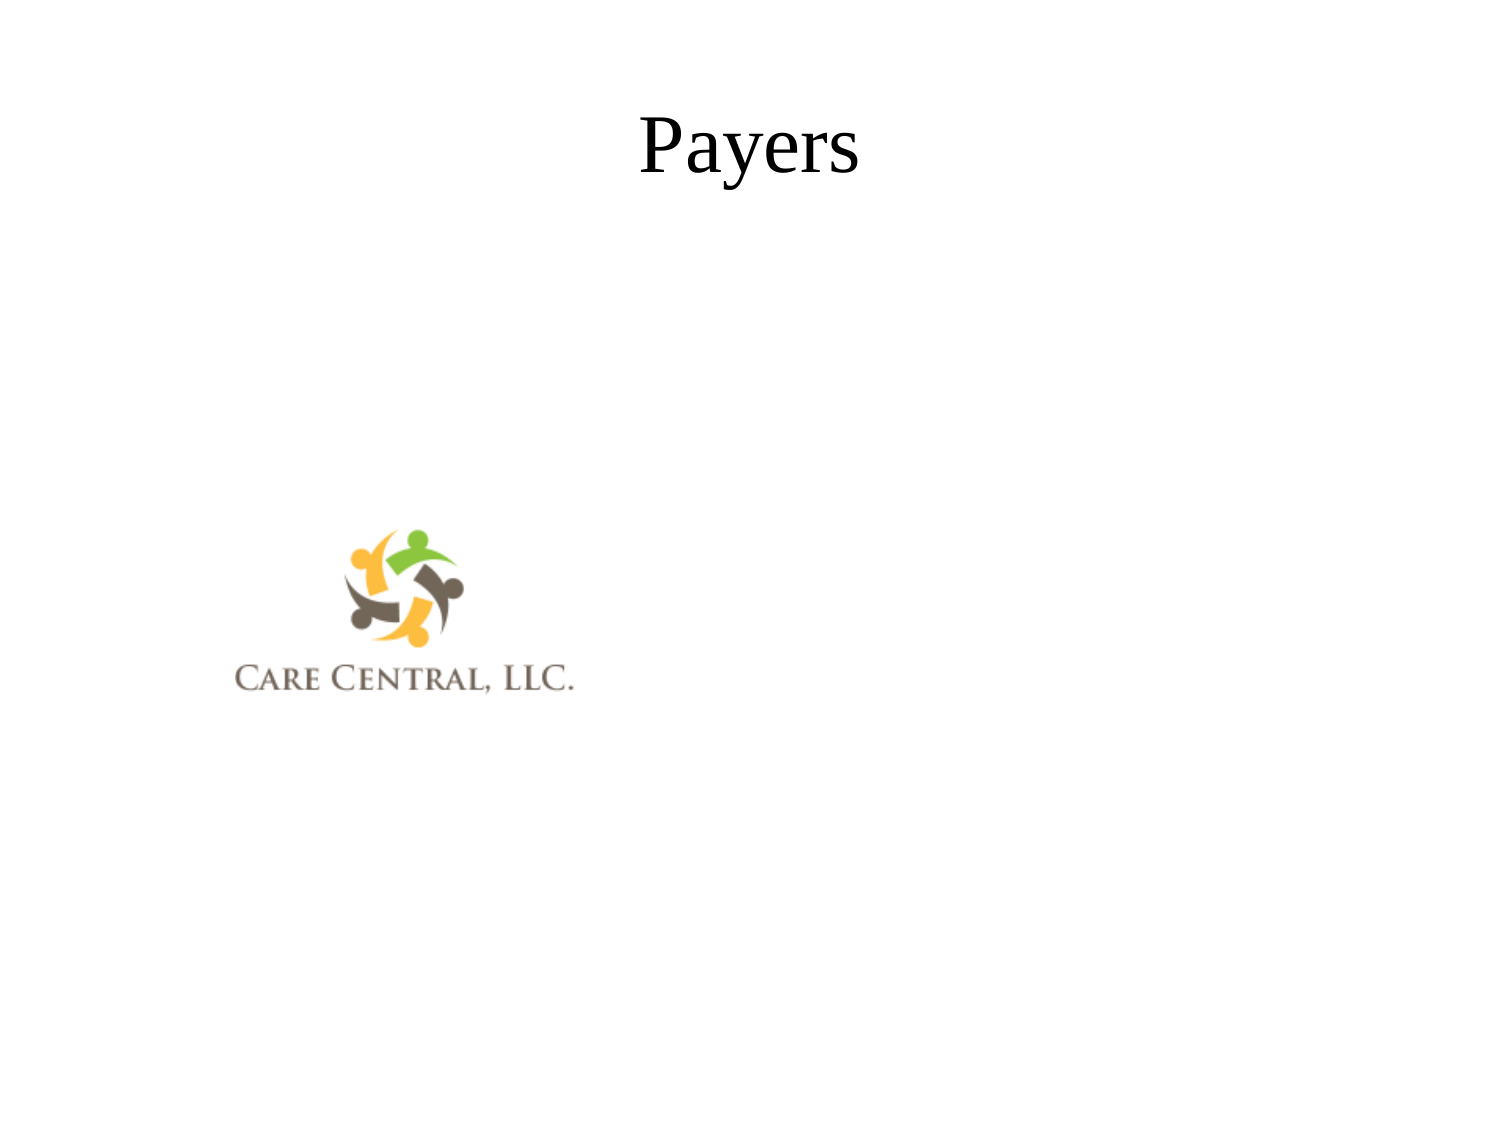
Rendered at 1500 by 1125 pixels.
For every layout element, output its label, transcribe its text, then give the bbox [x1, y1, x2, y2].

title Payers [75, 45, 1425, 233]
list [235, 503, 577, 764]
